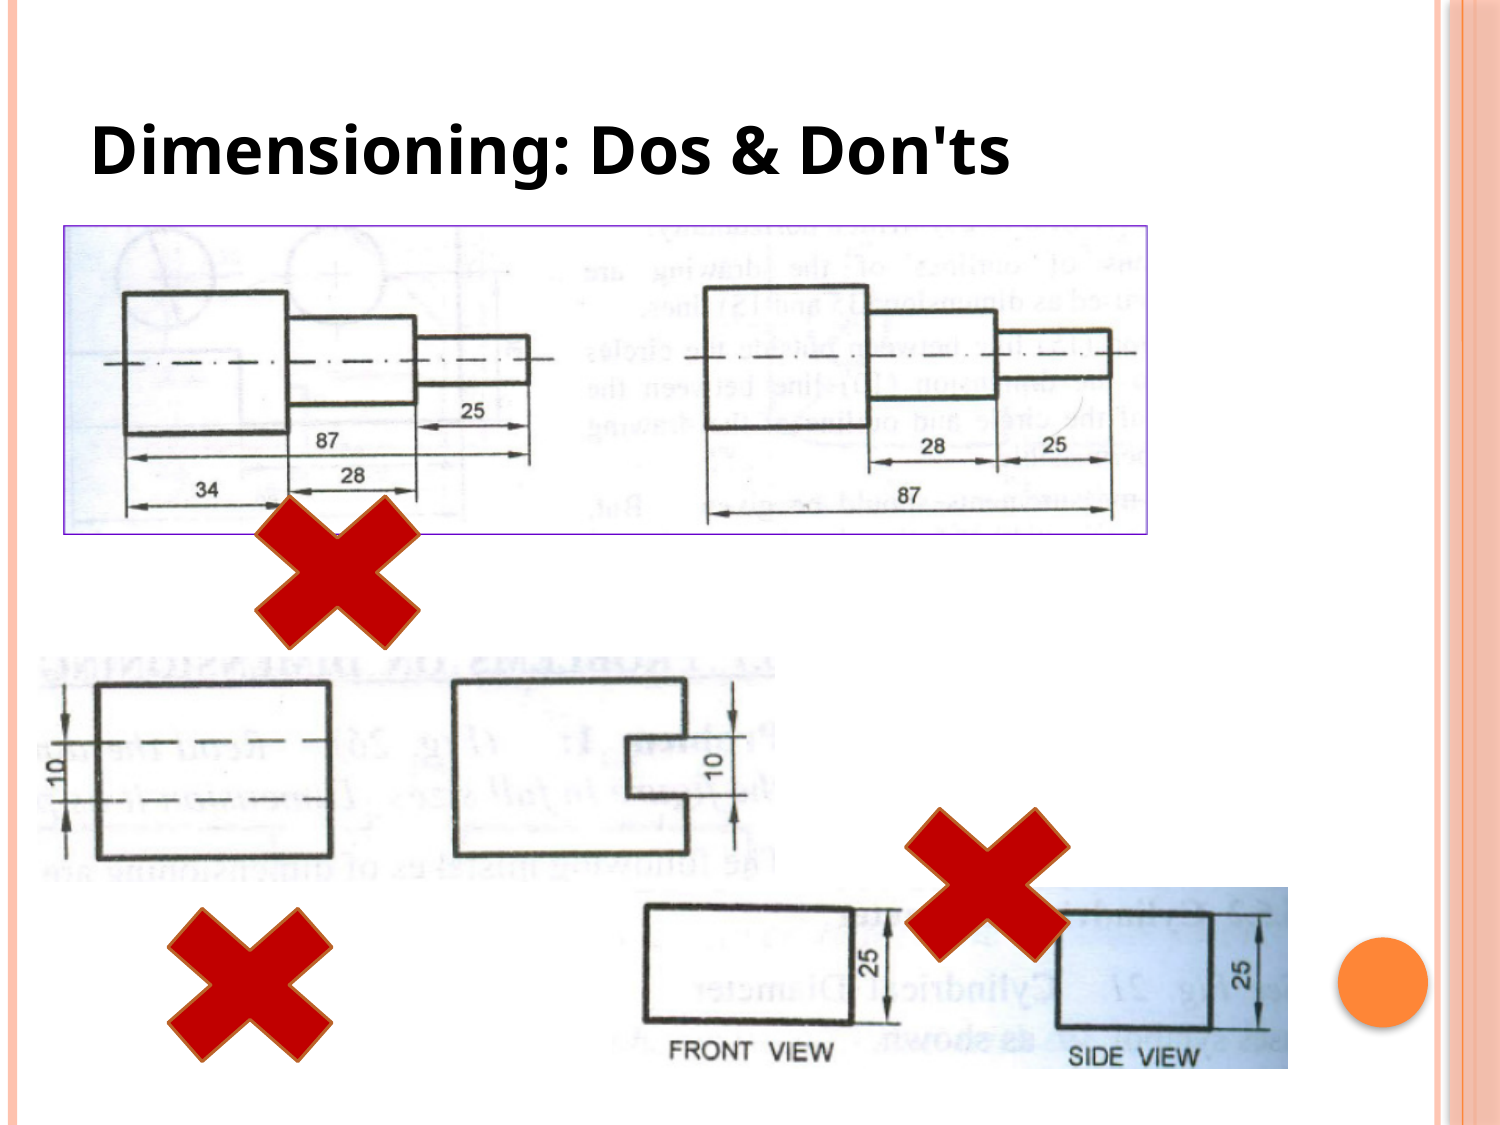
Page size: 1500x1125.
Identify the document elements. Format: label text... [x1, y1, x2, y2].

picture [36, 649, 776, 882]
text_box [165, 906, 335, 1064]
text_box [903, 806, 1072, 884]
picture [61, 224, 1148, 536]
list Dimensioning: Dos & Don'ts [75, 99, 1300, 950]
picture [611, 886, 1288, 1070]
text_box [253, 545, 422, 646]
